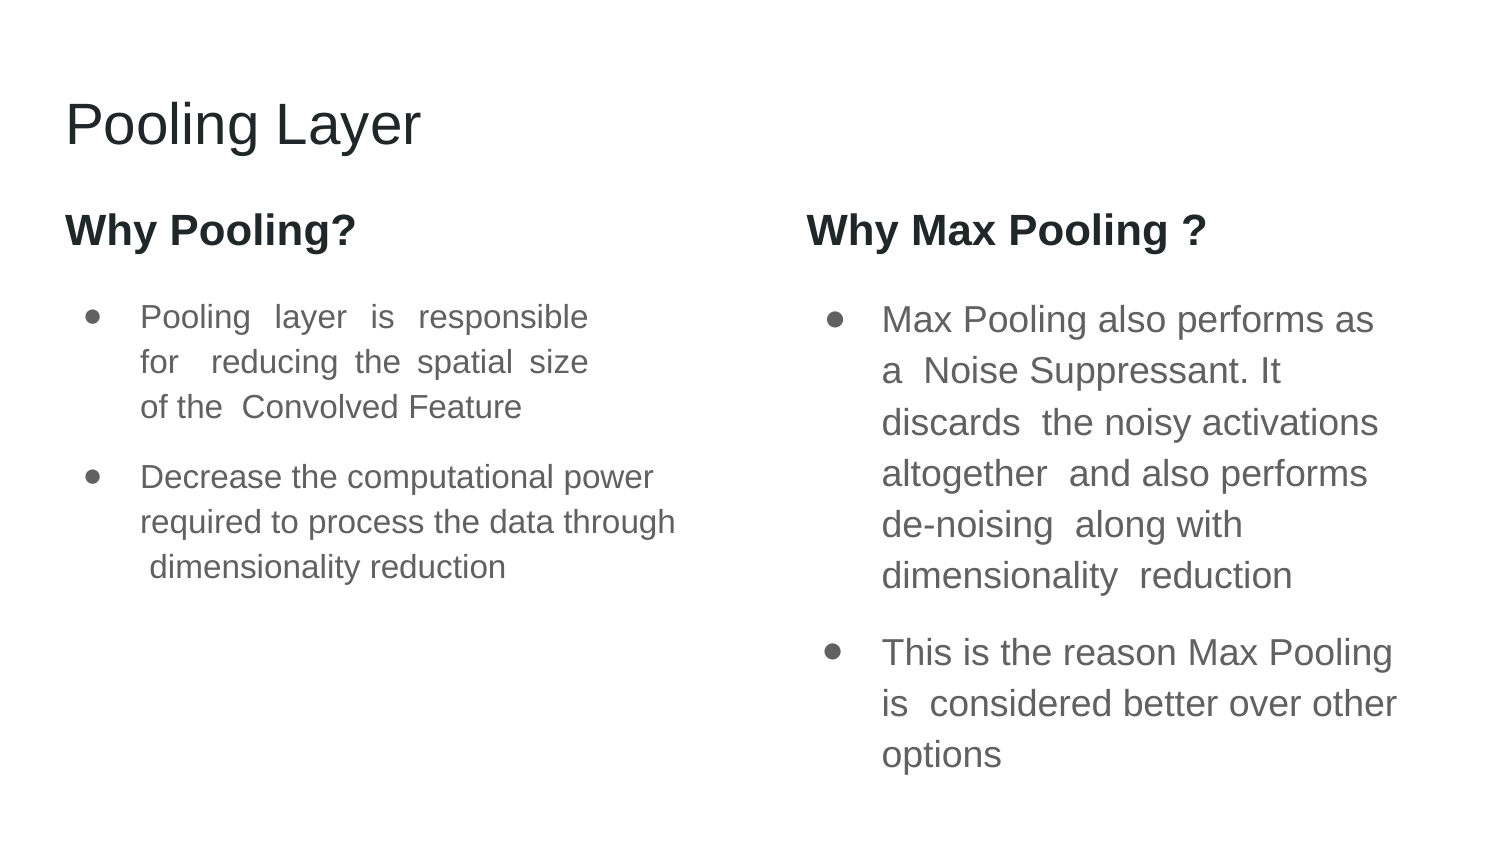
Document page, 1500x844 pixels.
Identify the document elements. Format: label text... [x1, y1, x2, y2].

title Pooling Layer [63, 84, 637, 199]
text_box Why Max Pooling ? Max Pooling also performs as a Noise Suppressant. It discards the noisy activations altogether and also performs de-noising along with dimensionality reduction This is the reason Max Pooling is considered better over other options [804, 199, 1420, 775]
text_box Why Pooling? Pooling layer is responsible for reducing the spatial size of the Convolved Feature Decrease the computational power required to process the data through dimensionality reduction [63, 199, 679, 586]
